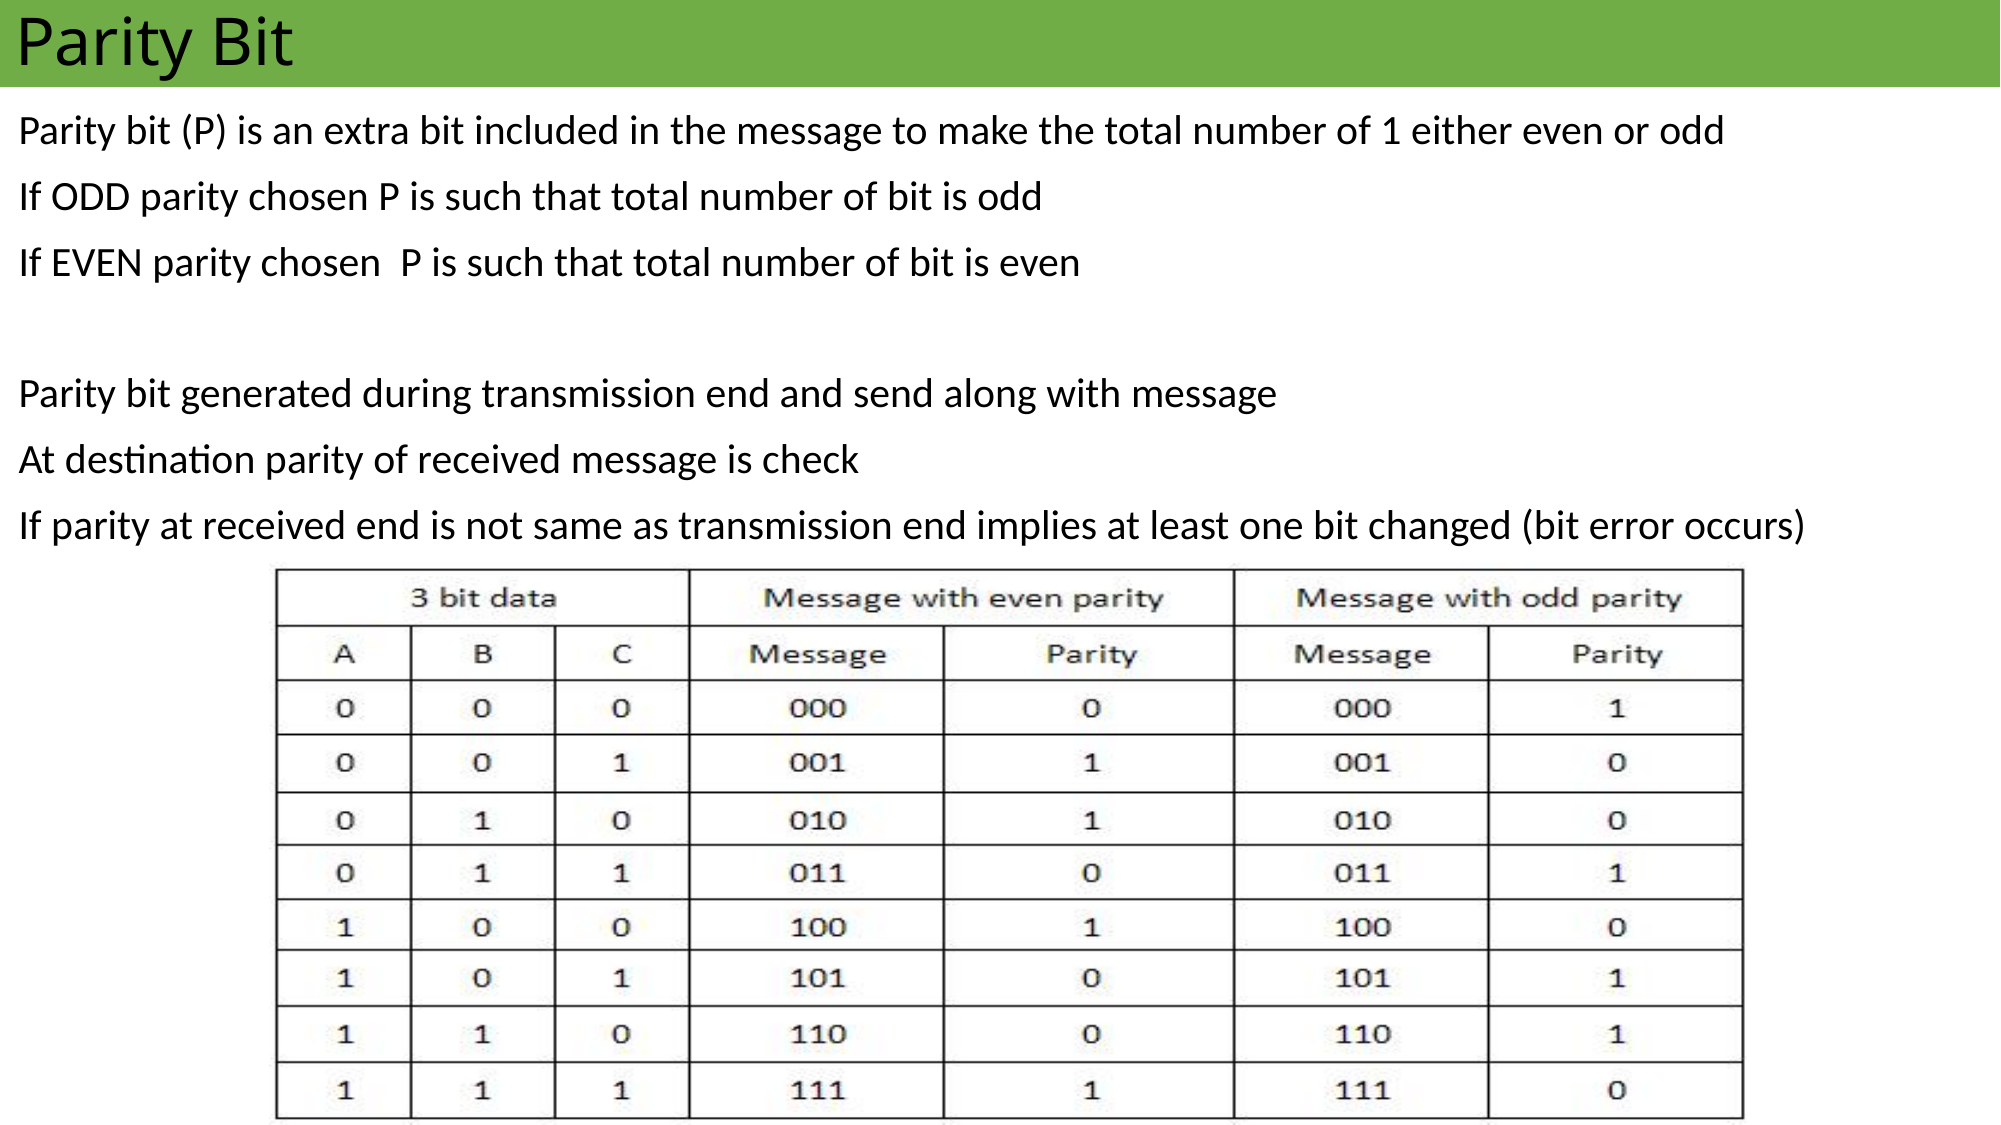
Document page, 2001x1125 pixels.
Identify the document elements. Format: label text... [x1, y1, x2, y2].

title Parity Bit [0, 0, 2000, 88]
list Parity bit (P) is an extra bit included in the message to make the total number of 1 either even or odd If ODD parity chosen P is such that total number of bit is odd If EVEN parity chosen P is such that total number of bit is even Parity bit generated during transmission end and send along with message At destination parity of received message is check If parity at received end is not same as transmission end implies at least one bit changed (bit error occurs) [3, 100, 2000, 1125]
picture [269, 562, 1752, 1125]
